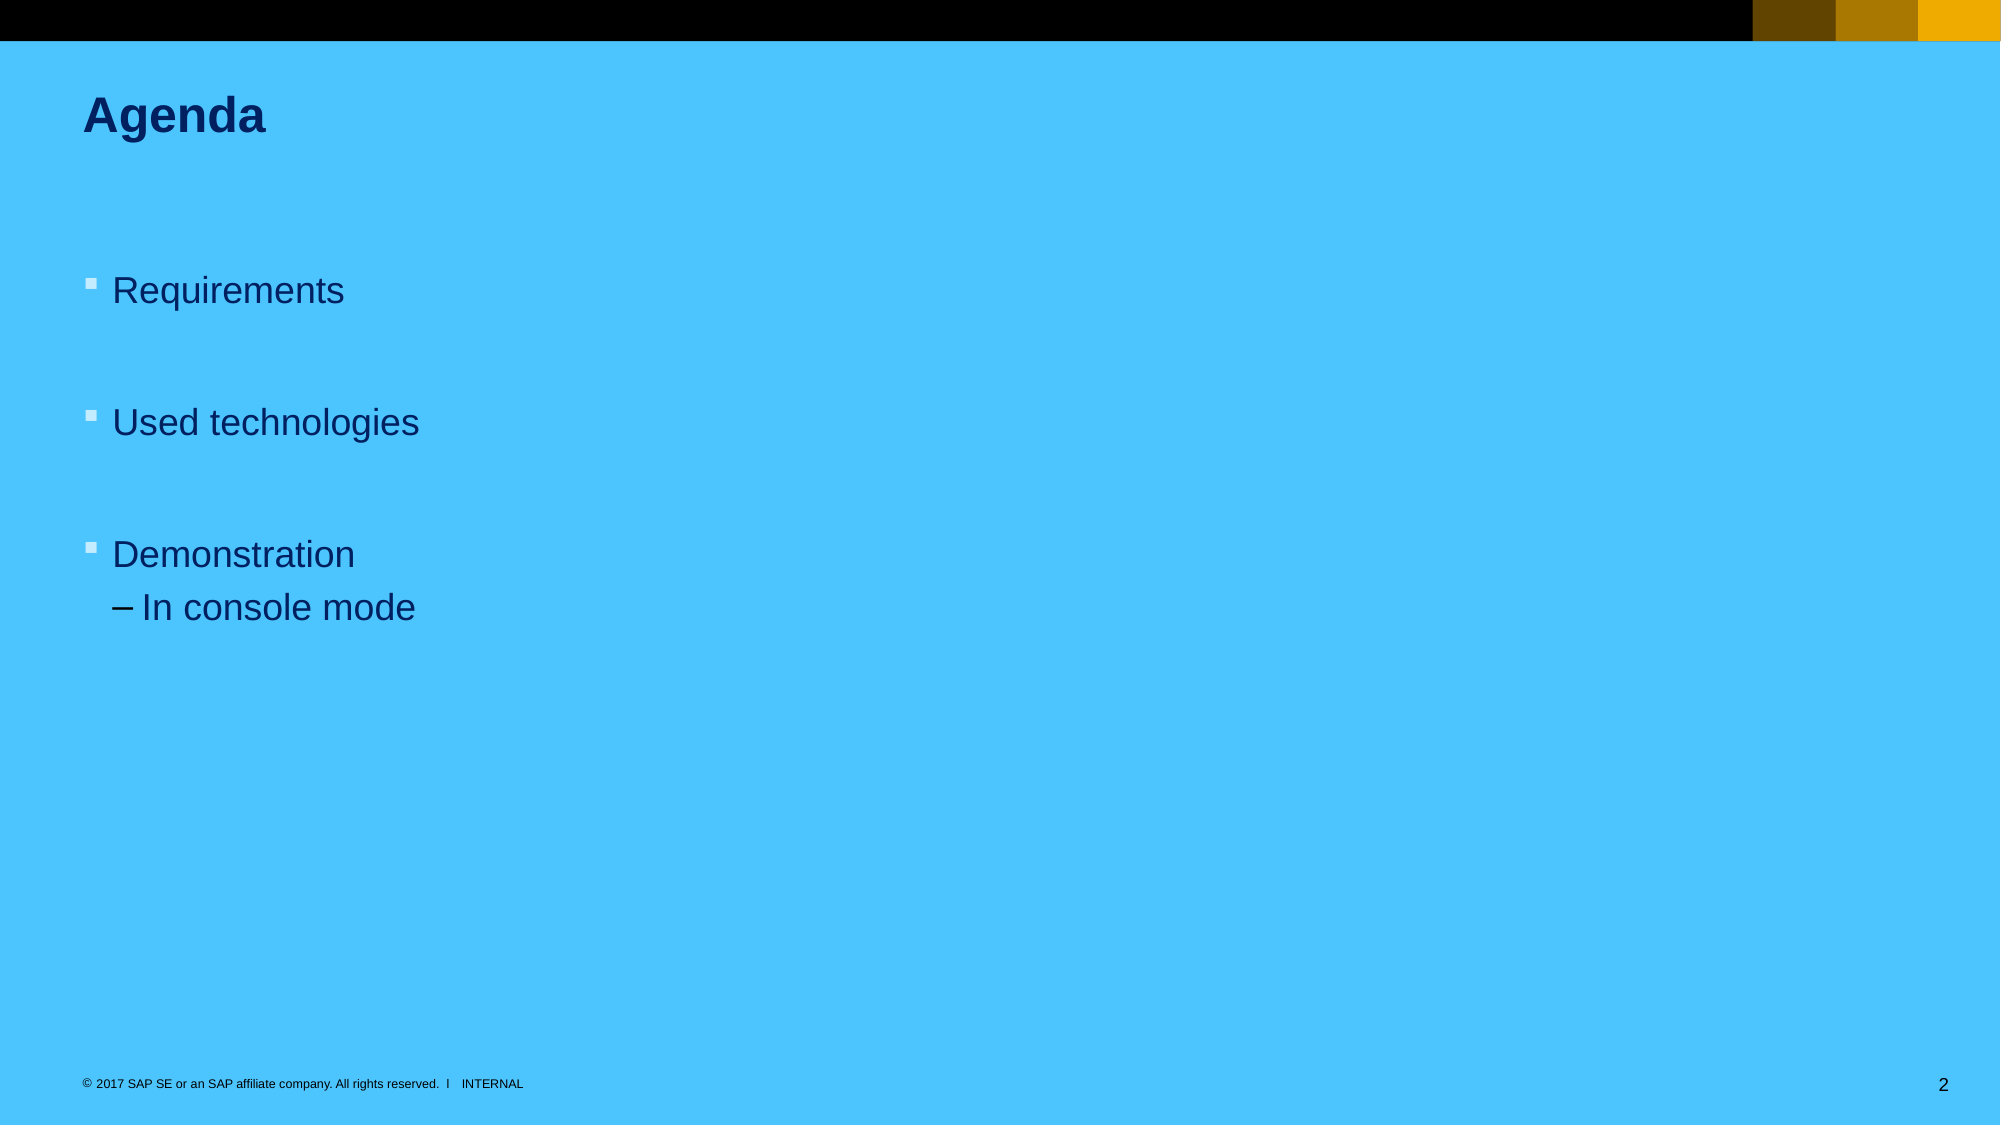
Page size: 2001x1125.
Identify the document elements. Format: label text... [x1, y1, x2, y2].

list Requirements Used technologies Demonstration In console mode [82, 265, 1918, 960]
title Agenda [82, 82, 1918, 144]
